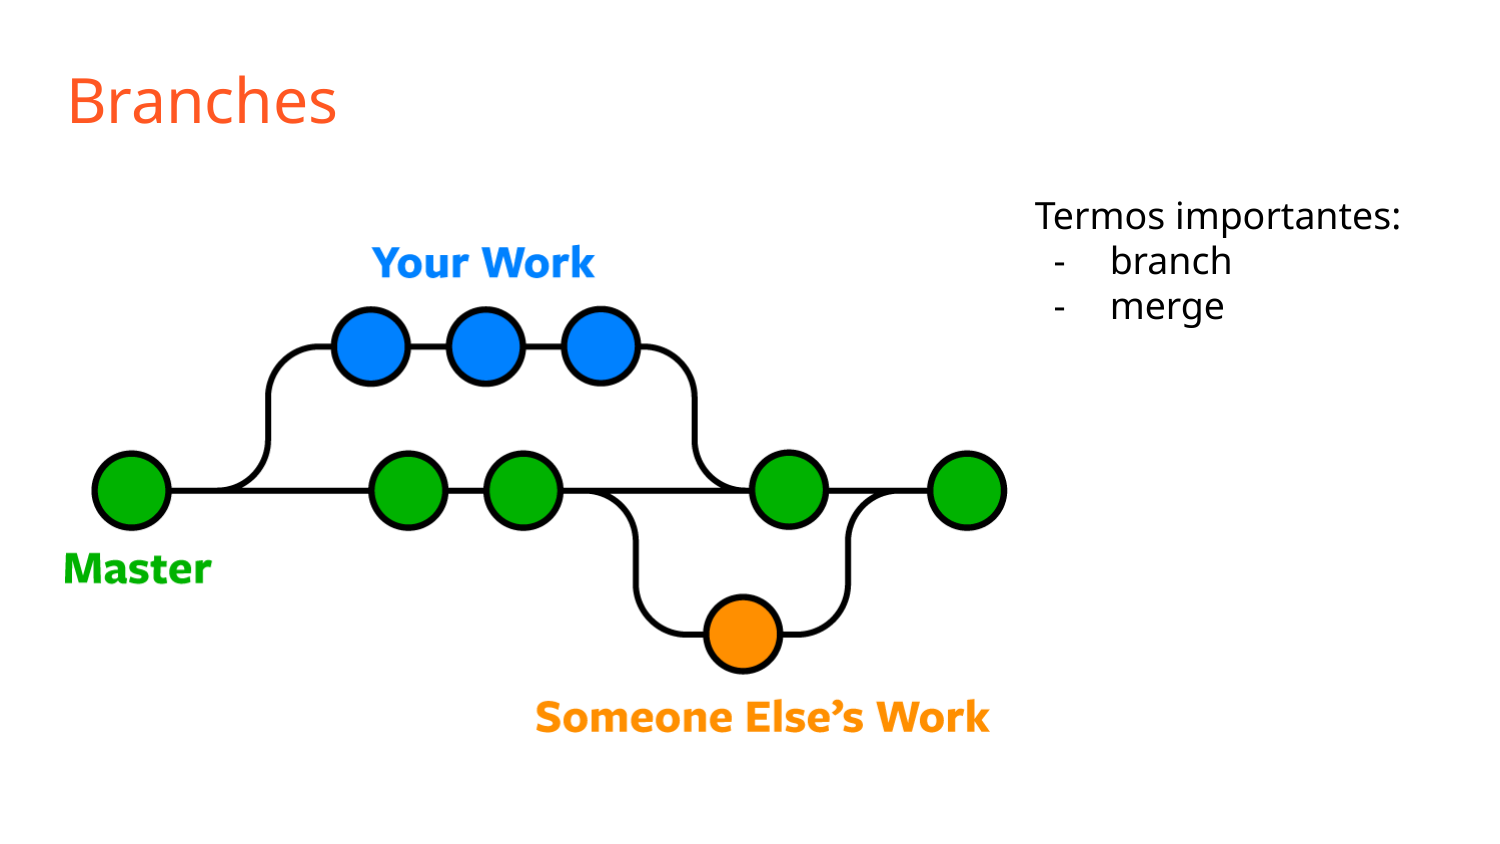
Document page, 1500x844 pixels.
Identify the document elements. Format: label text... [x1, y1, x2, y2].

picture [50, 241, 1021, 739]
text_box Termos importantes: branch merge [1019, 177, 1468, 343]
title Branches [51, 45, 1449, 178]
